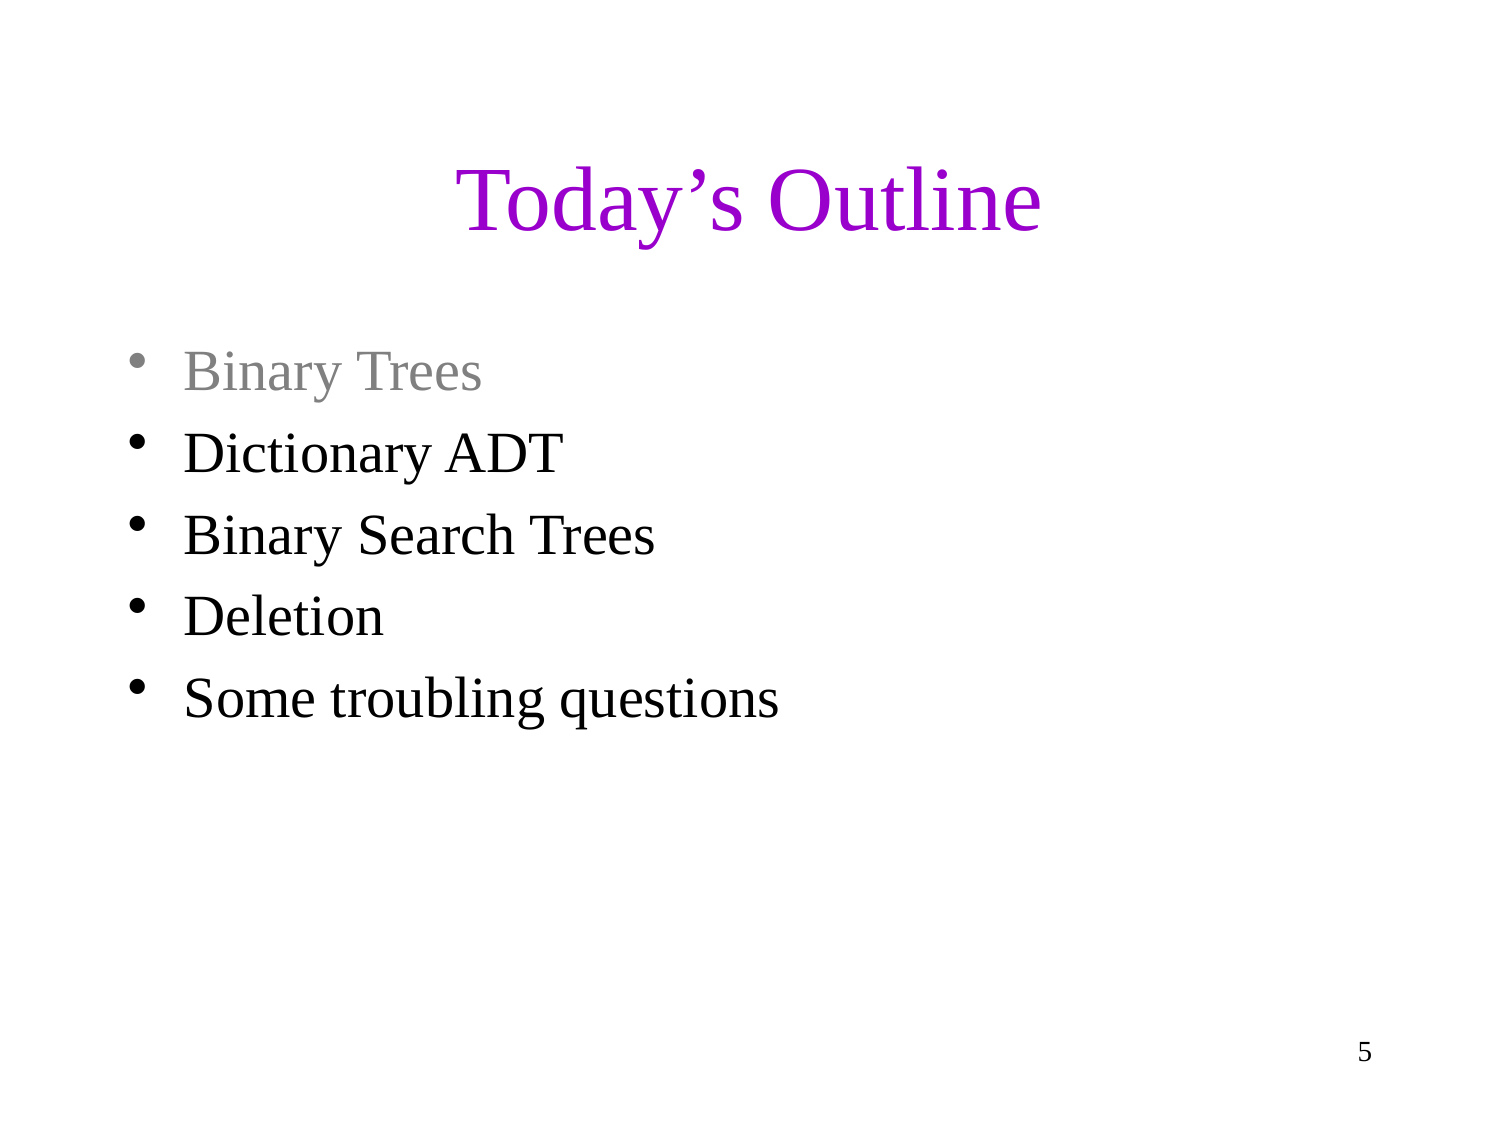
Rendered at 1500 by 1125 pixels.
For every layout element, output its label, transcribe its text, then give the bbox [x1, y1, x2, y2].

list Binary Trees Dictionary ADT Binary Search Trees Deletion Some troubling questions [112, 324, 1388, 1000]
title Today’s Outline [112, 99, 1388, 288]
slide_number 5 [1074, 1024, 1388, 1101]
